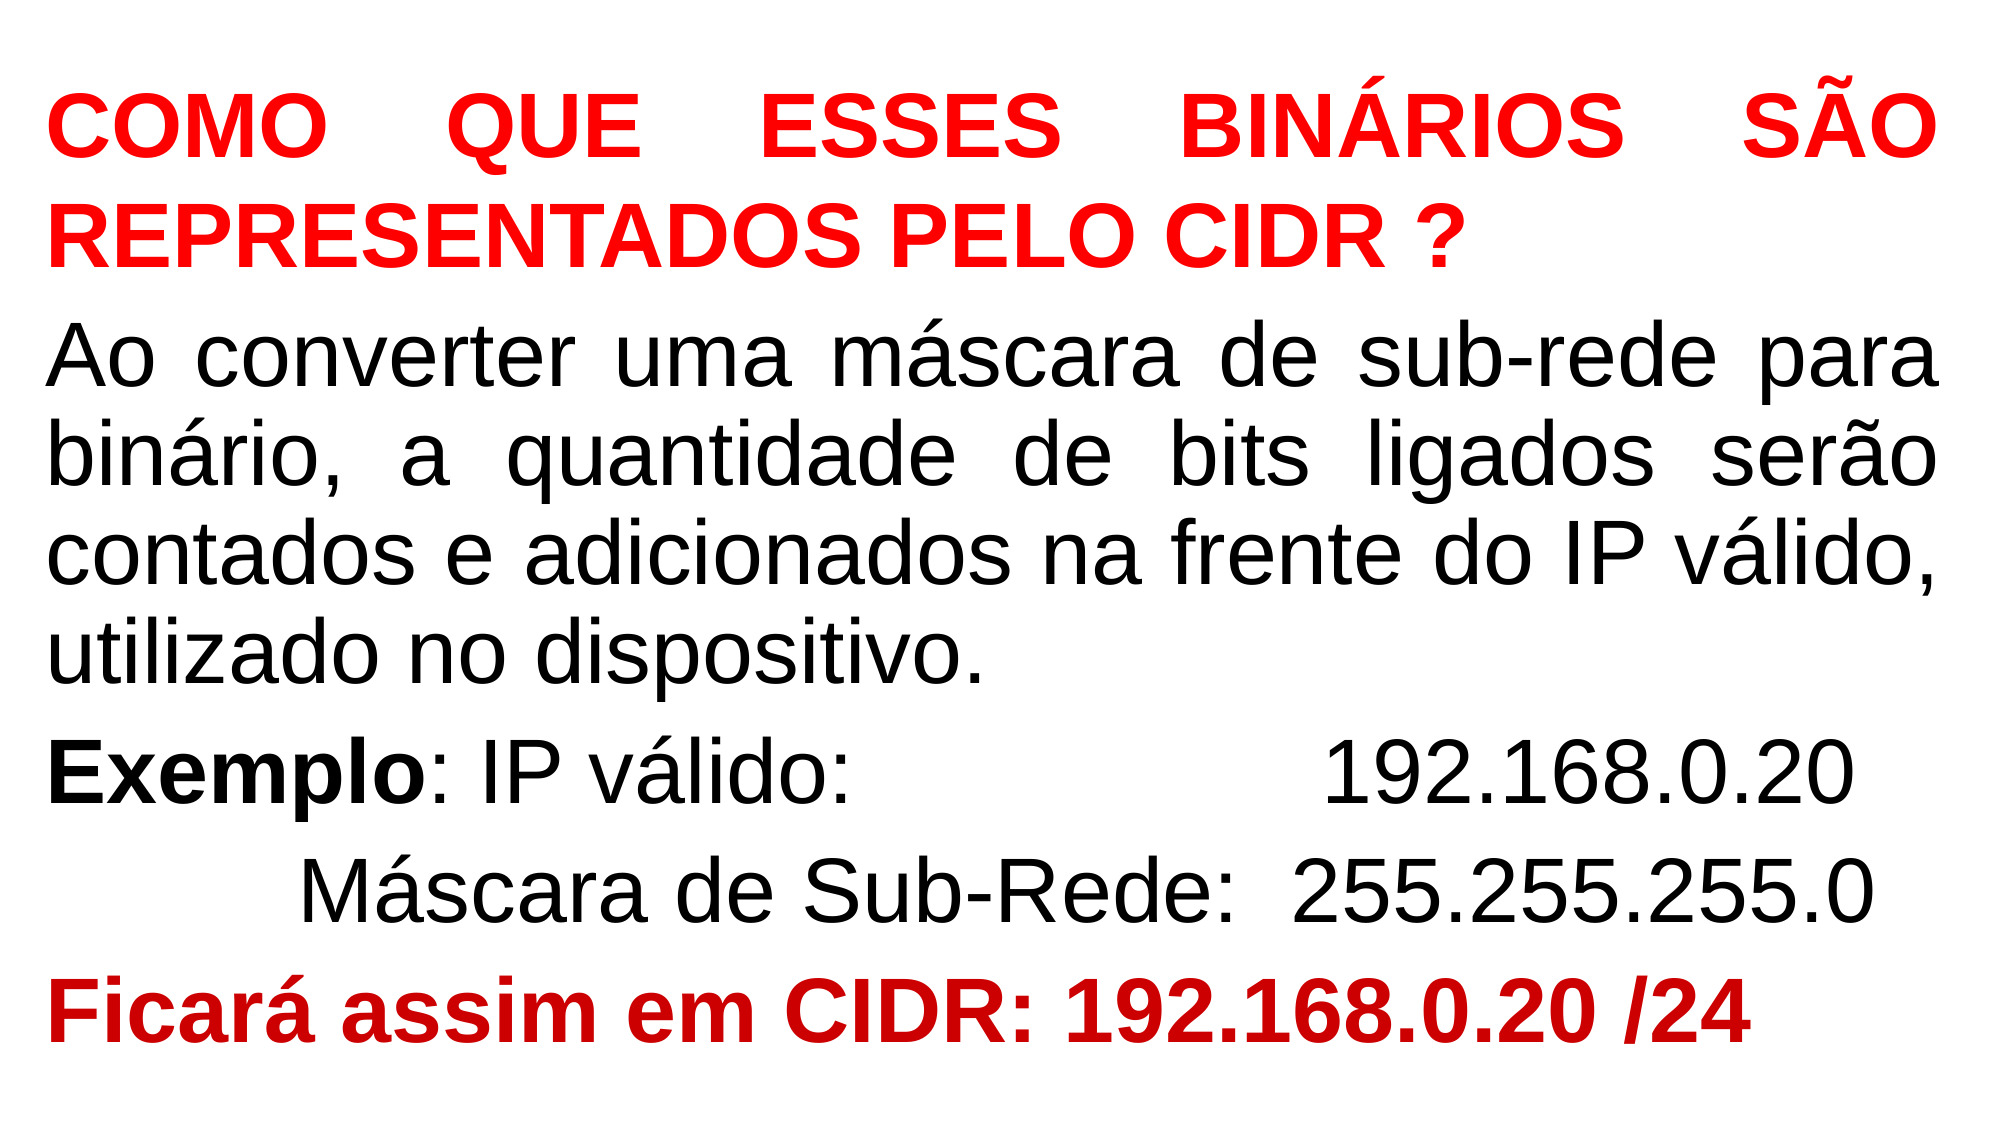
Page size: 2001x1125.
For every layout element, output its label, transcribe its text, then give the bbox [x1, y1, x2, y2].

list COMO QUE ESSES BINÁRIOS SÃO REPRESENTADOS PELO CIDR ? Ao converter uma máscara de sub-rede para binário, a quantidade de bits ligados serão contados e adicionados na frente do IP válido, utilizado no dispositivo. Exemplo: IP válido: 192.168.0.20 Máscara de Sub-Rede: 255.255.255.0 Ficará assim em CIDR: 192.168.0.20 /24 [30, 58, 1958, 1082]
